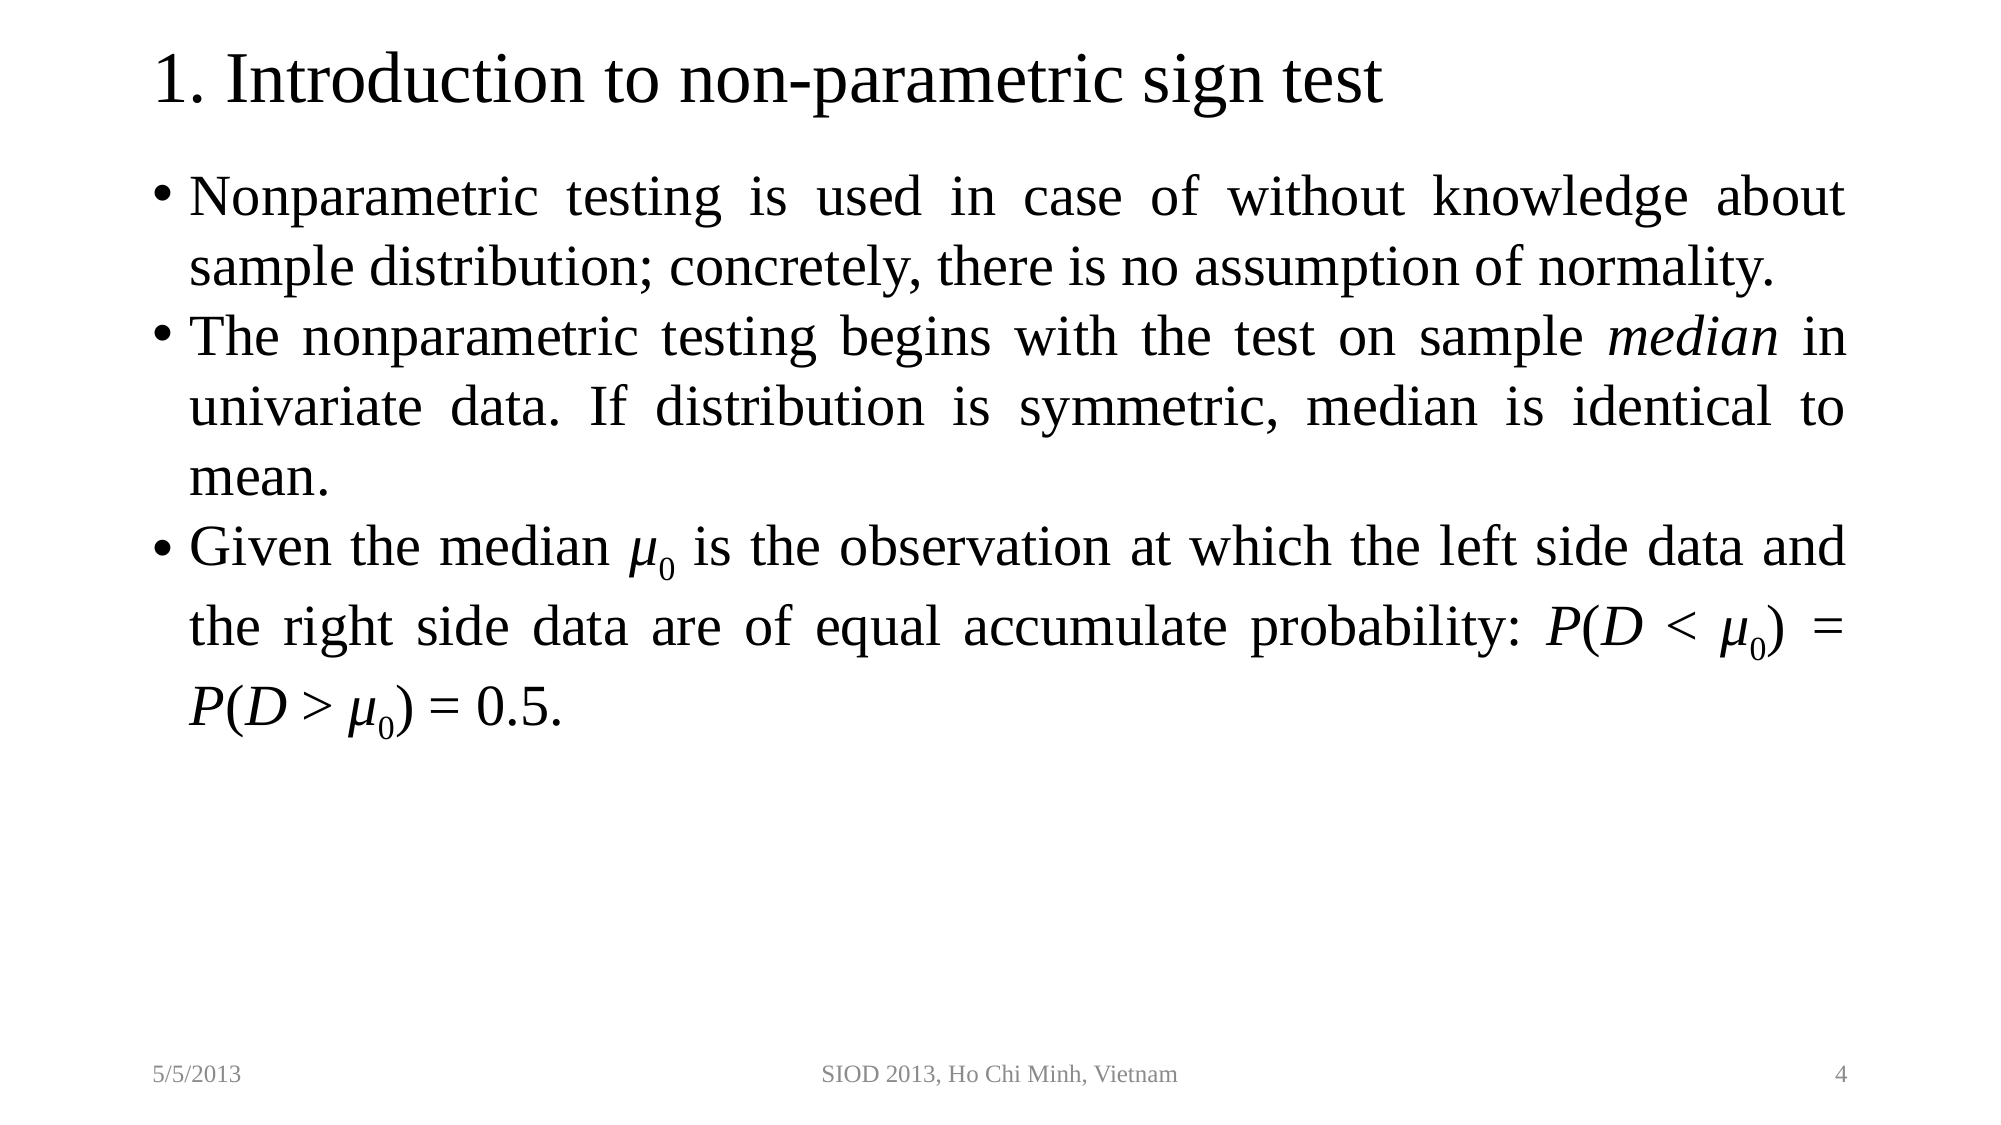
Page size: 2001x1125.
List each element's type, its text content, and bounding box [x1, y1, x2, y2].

list Nonparametric testing is used in case of without knowledge about sample distribution; concretely, there is no assumption of normality. The nonparametric testing begins with the test on sample median in univariate data. If distribution is symmetric, median is identical to mean. Given the median μ0 is the observation at which the left side data and the right side data are of equal accumulate probability: P(D < μ0) = P(D > μ0) = 0.5. [137, 149, 1863, 1000]
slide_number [137, 1042, 588, 1103]
footer SIOD 2013, Ho Chi Minh, Vietnam [662, 1042, 1338, 1103]
slide_number 4 [1412, 1042, 1863, 1103]
title 1. Introduction to non-parametric sign test [137, 19, 1863, 128]
